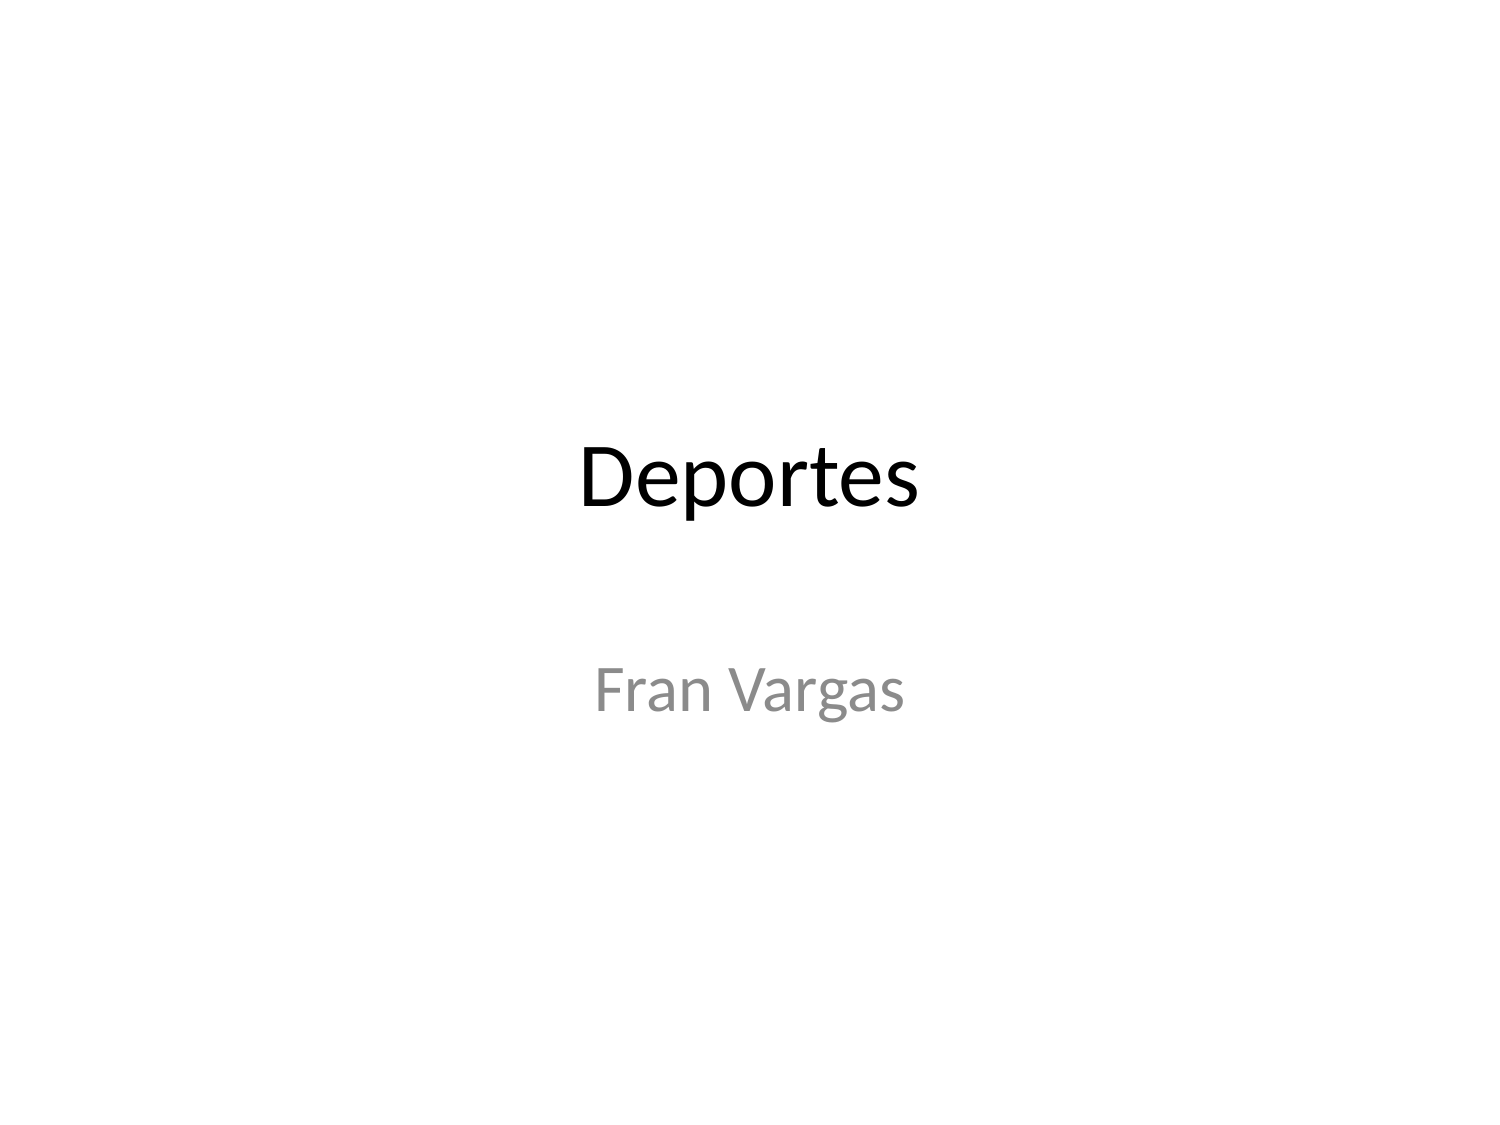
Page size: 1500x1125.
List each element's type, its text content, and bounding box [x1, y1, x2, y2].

subtitle Fran Vargas [225, 637, 1275, 925]
title Deportes [112, 349, 1388, 591]
